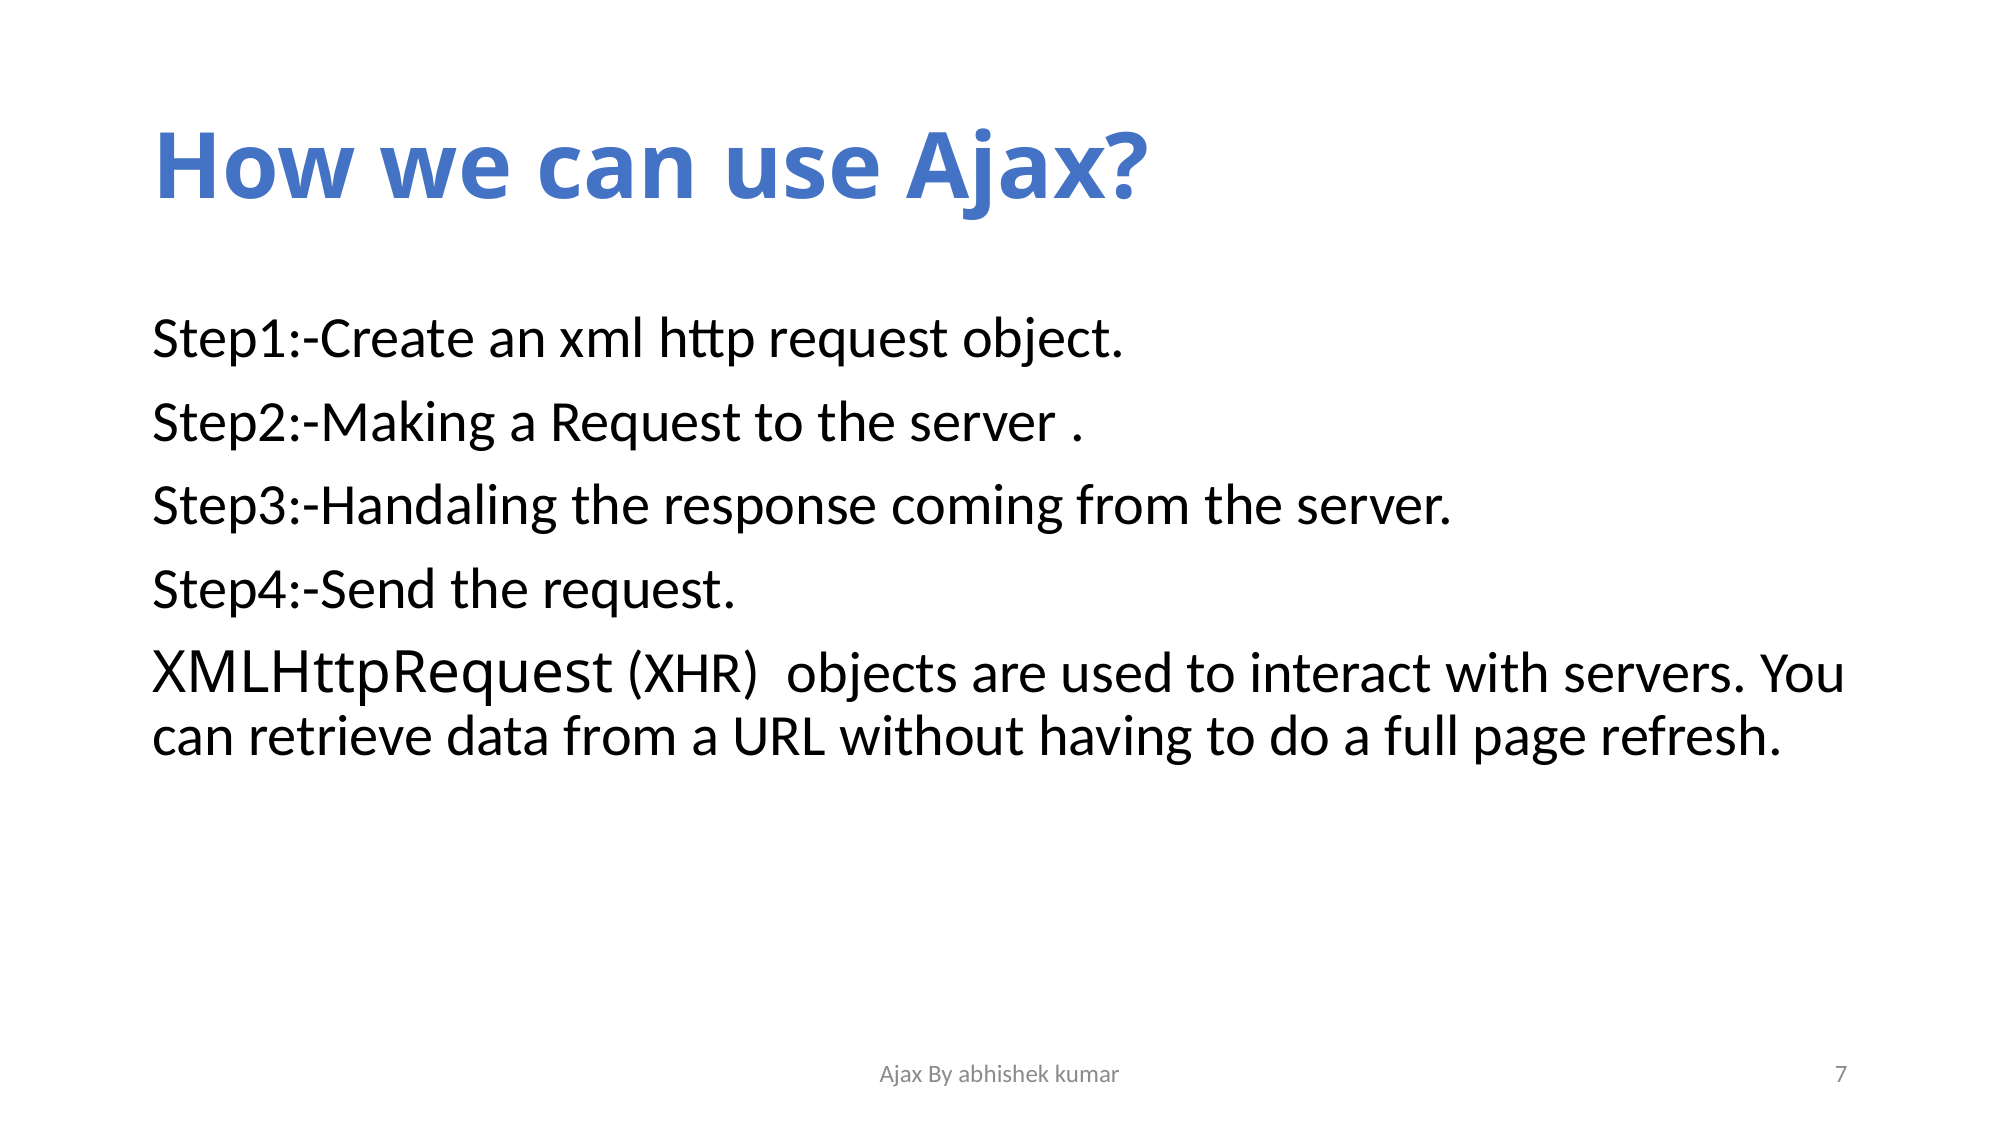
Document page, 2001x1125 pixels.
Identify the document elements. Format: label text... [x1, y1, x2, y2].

list Step1:-Create an xml http request object. Step2:-Making a Request to the server . Step3:-Handaling the response coming from the server. Step4:-Send the request. XMLHttpRequest (XHR) objects are used to interact with servers. You can retrieve data from a URL without having to do a full page refresh. [137, 299, 1863, 1014]
title How we can use Ajax? [137, 59, 1863, 278]
slide_number 7 [1412, 1042, 1863, 1103]
footer Ajax By abhishek kumar [662, 1042, 1338, 1103]
